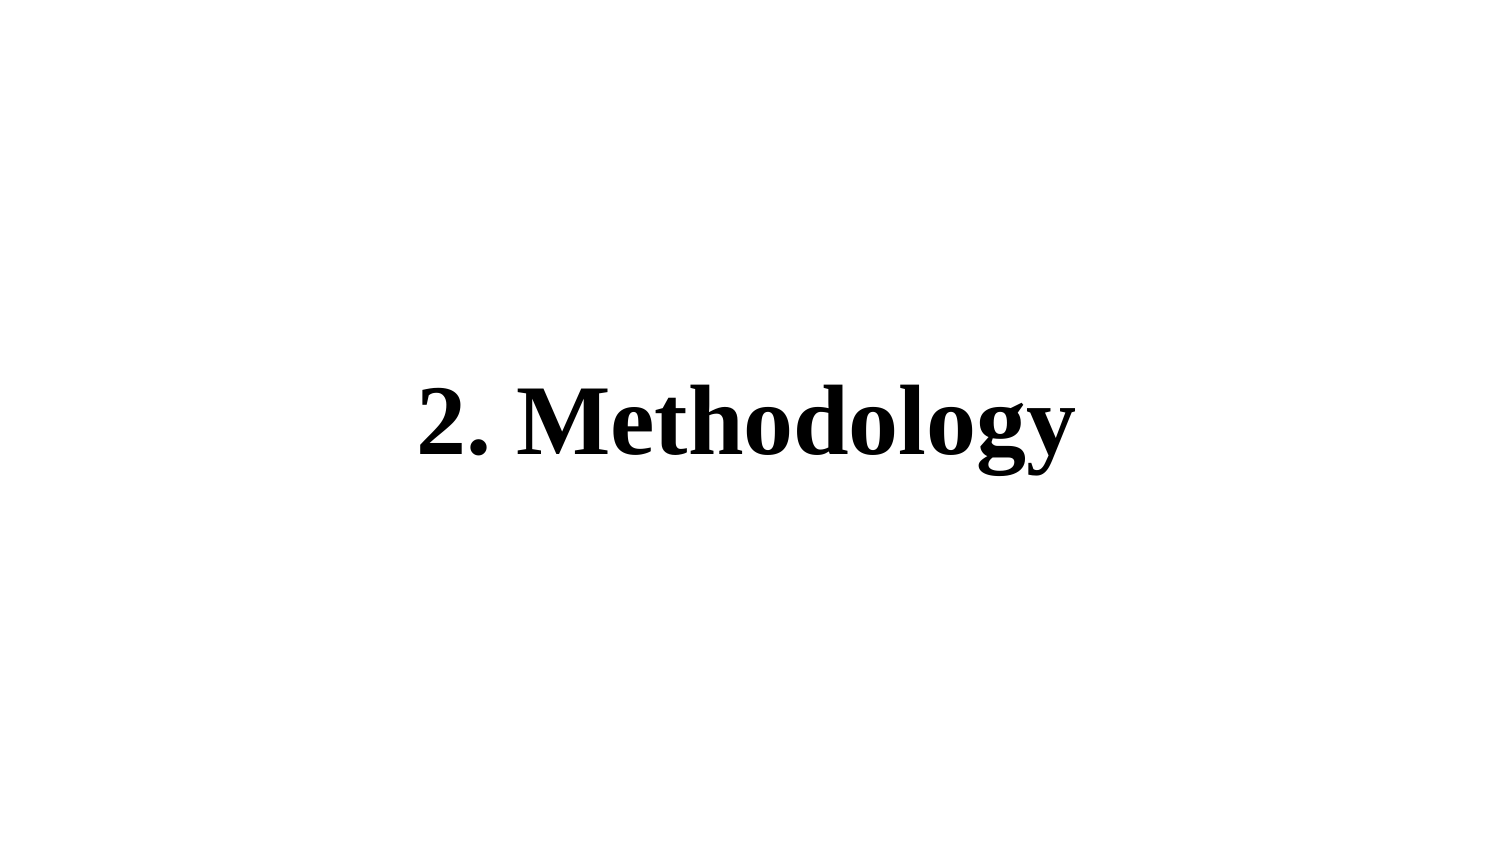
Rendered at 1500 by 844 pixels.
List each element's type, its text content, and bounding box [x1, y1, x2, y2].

text_box 2. Methodology [325, 321, 1175, 523]
